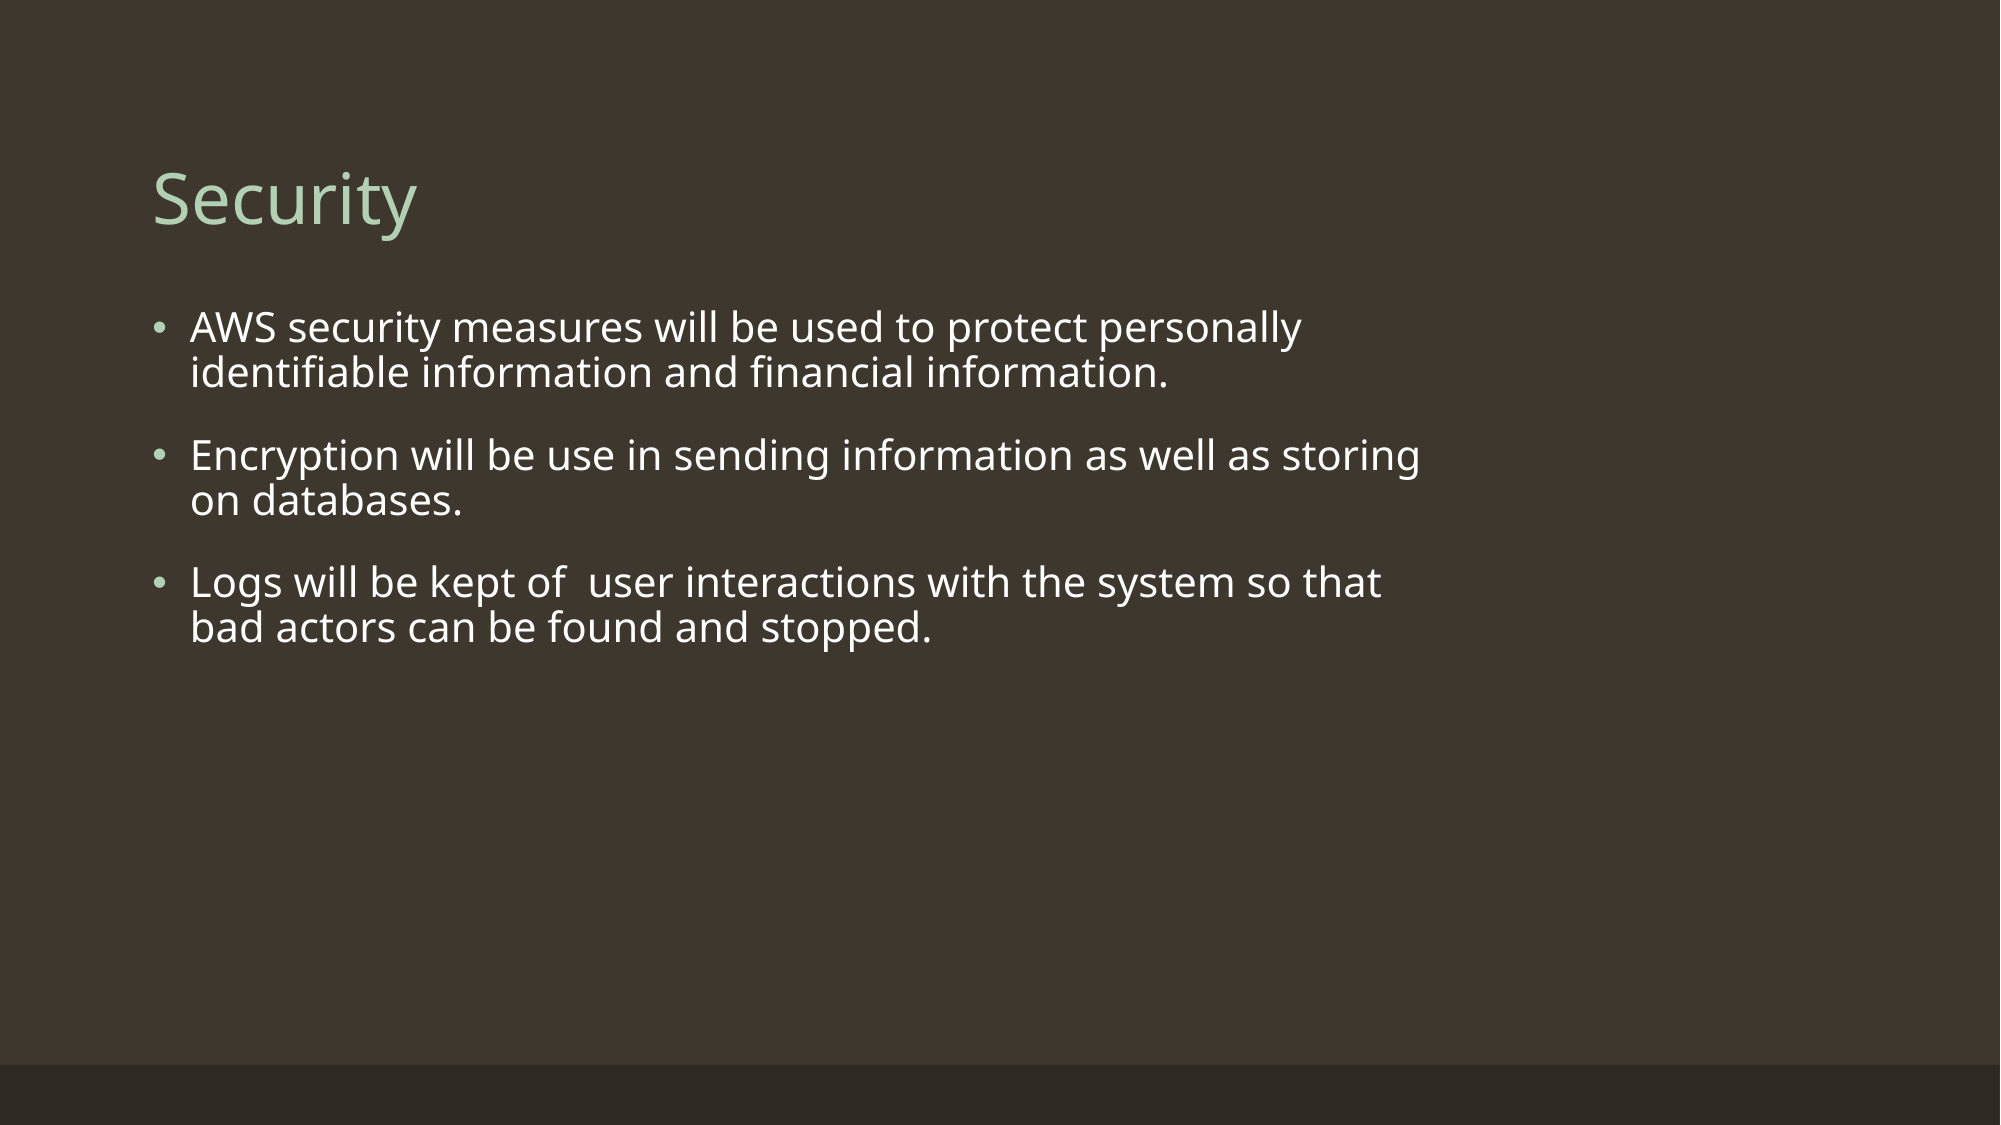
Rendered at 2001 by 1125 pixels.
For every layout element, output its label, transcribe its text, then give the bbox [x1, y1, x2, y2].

list AWS security measures will be used to protect personally identifiable information and financial information. Encryption will be use in sending information as well as storing on databases. Logs will be kept of user interactions with the system so that bad actors can be found and stopped. [137, 299, 1037, 1014]
title Security [137, 59, 1863, 248]
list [1037, 299, 1863, 1014]
